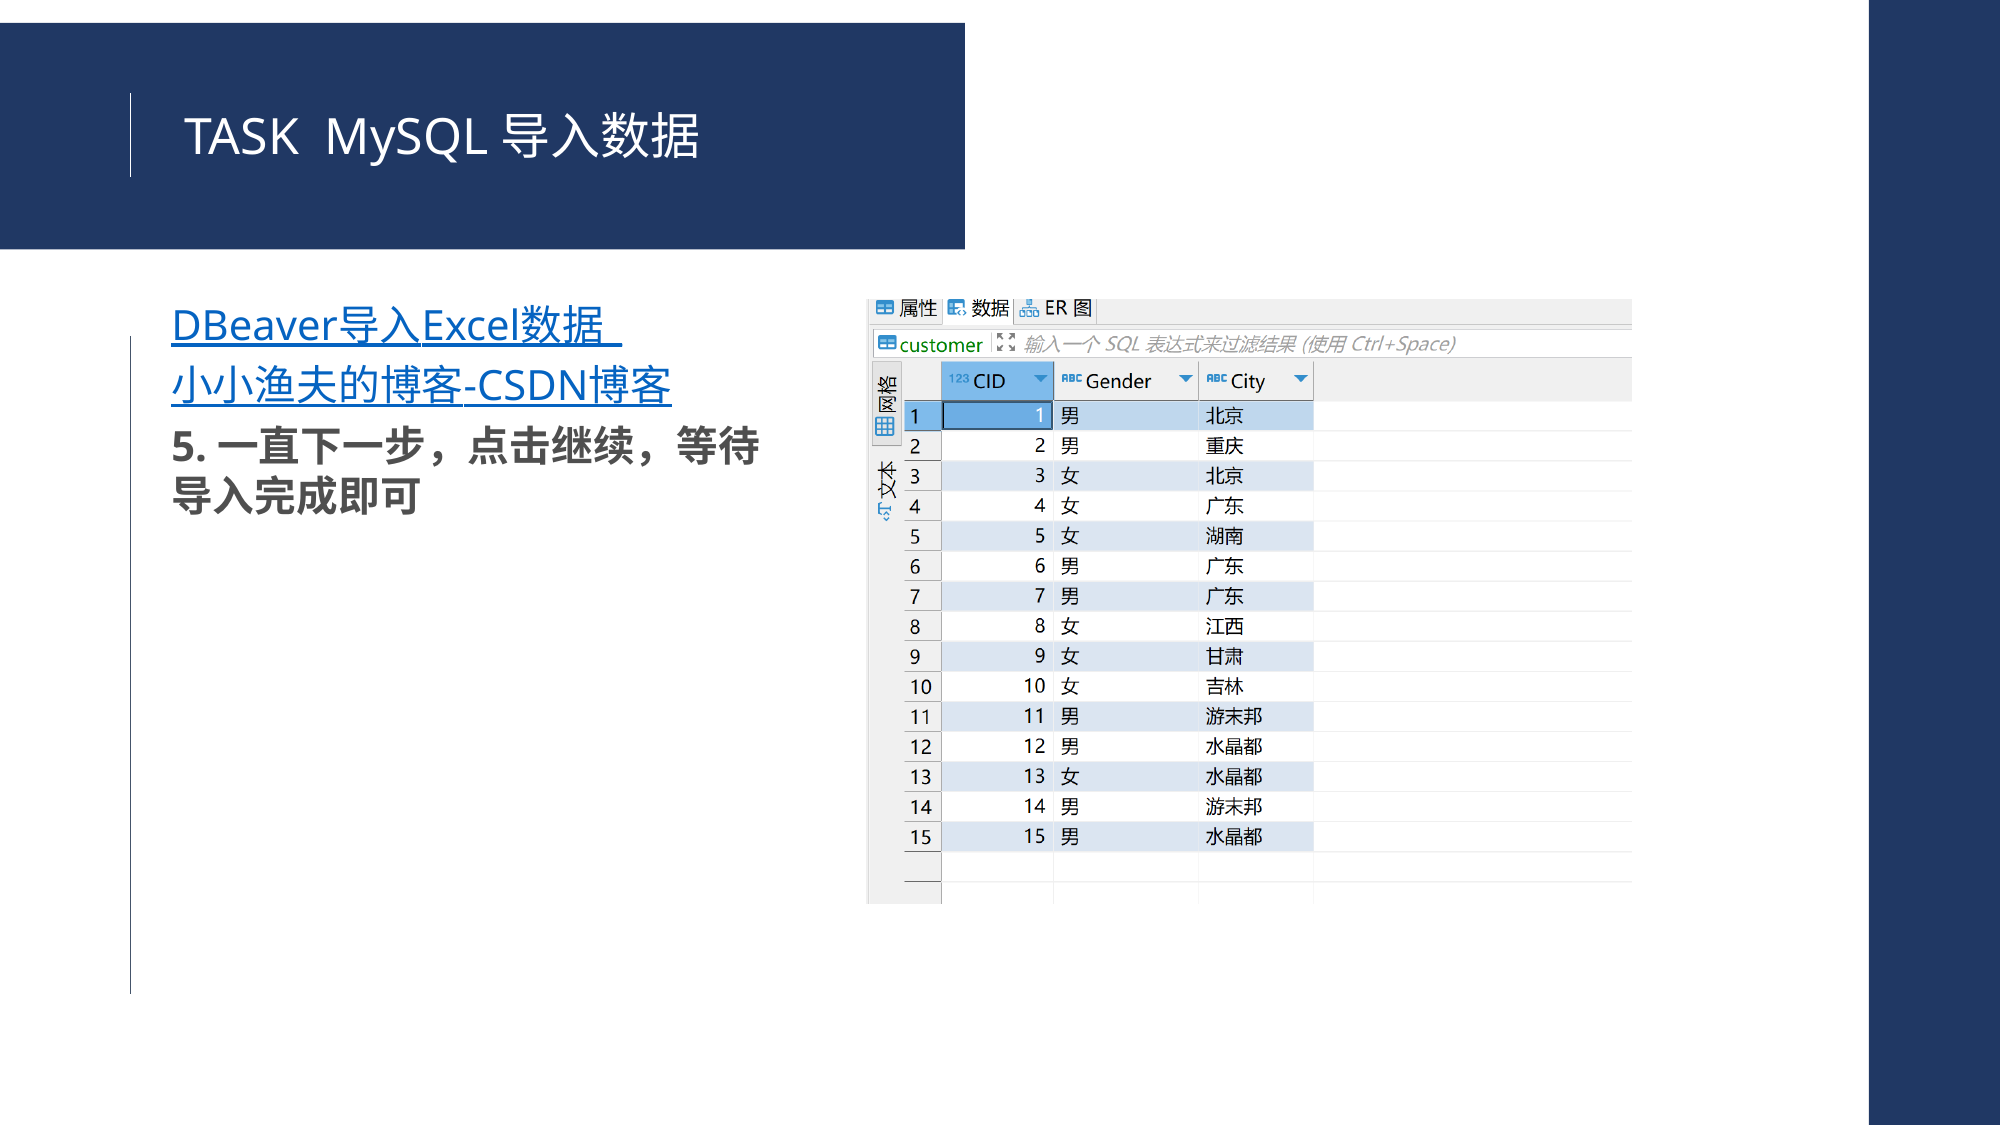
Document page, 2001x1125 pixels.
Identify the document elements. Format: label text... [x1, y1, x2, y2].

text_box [130, 93, 860, 178]
text_box DBeaver导入Excel数据_小小渔夫的博客-CSDN博客 5.一直下一步，点击继续，等待导入完成即可 [156, 291, 791, 577]
picture [866, 299, 1632, 904]
text_box [0, 22, 966, 250]
text_box [1868, 0, 2000, 1125]
